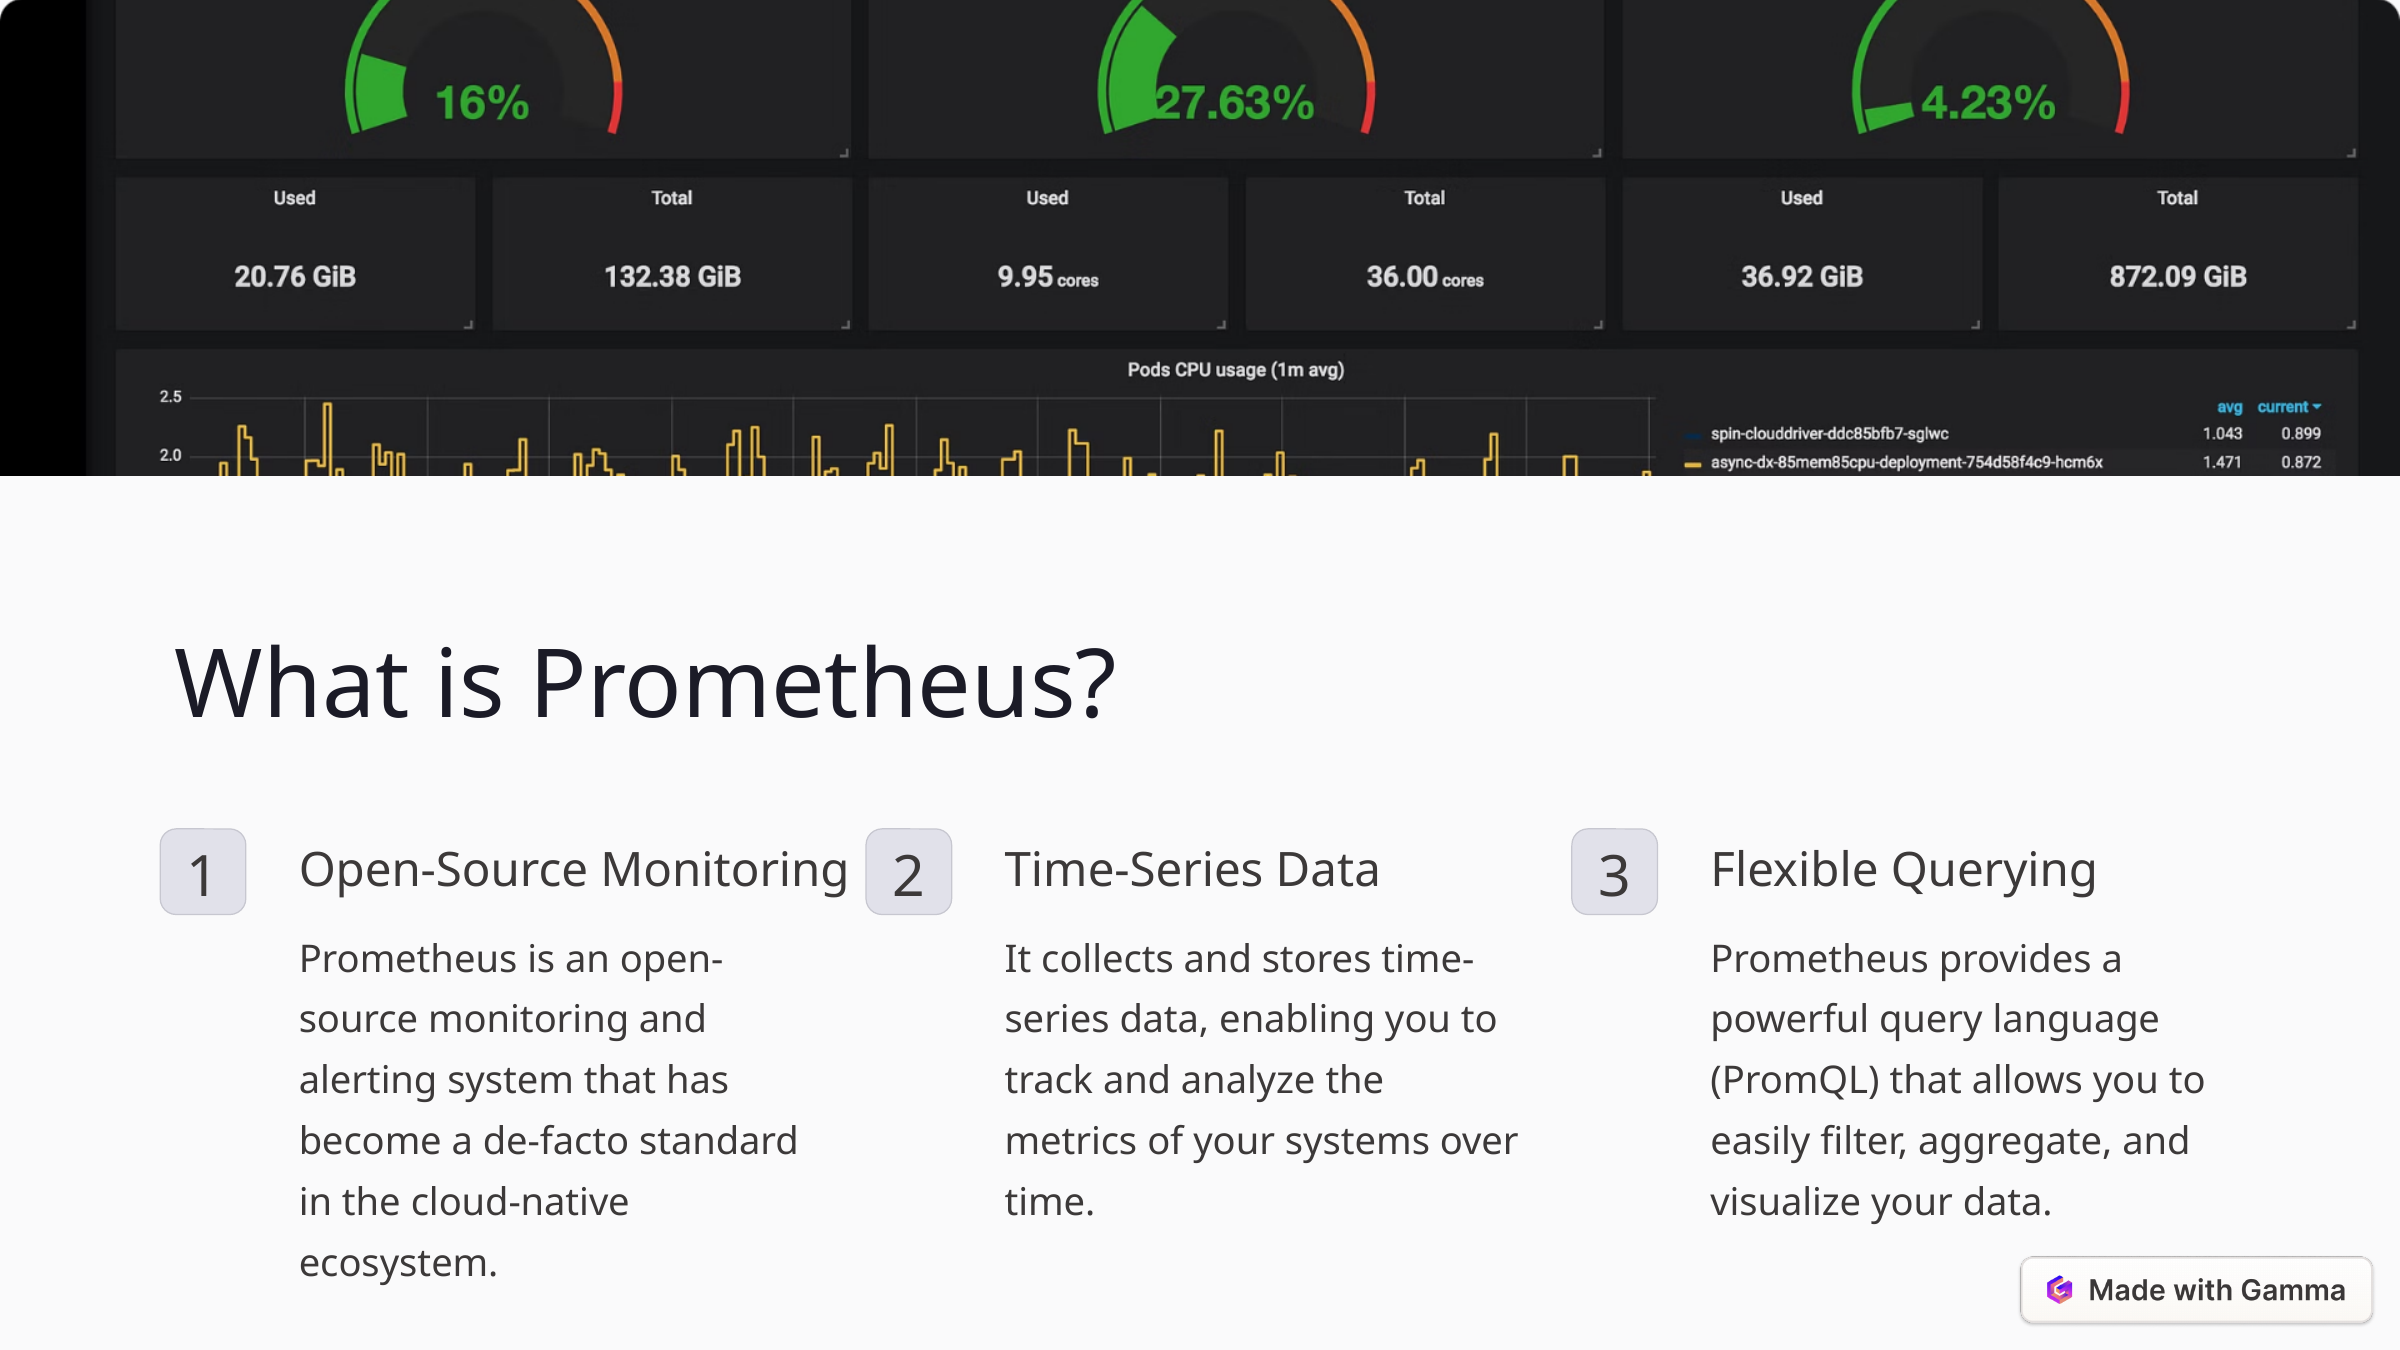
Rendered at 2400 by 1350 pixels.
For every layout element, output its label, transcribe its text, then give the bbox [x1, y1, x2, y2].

text_box Open-Source Monitoring [283, 828, 828, 889]
text_box Flexible Querying [1695, 828, 2172, 889]
text_box [865, 828, 952, 915]
text_box 2 [893, 843, 924, 901]
text_box It collects and stores time-series data, enabling you to track and analyze the metrics of your systems over time. [989, 911, 1534, 1155]
text_box 3 [1599, 843, 1630, 901]
text_box [0, 476, 2400, 1350]
text_box 1 [190, 843, 216, 901]
text_box What is Prometheus? [160, 610, 1112, 729]
text_box [1571, 828, 1658, 915]
picture [0, 0, 2400, 476]
picture [2008, 1244, 2385, 1335]
text_box Prometheus is an open-source monitoring and alerting system that has become a de-facto standard in the cloud-native ecosystem. [283, 911, 829, 1216]
text_box [160, 828, 246, 915]
text_box Time-Series Data [989, 828, 1466, 889]
text_box Prometheus provides a powerful query language (PromQL) that allows you to easily filter, aggregate, and visualize your data. [1695, 911, 2240, 1216]
